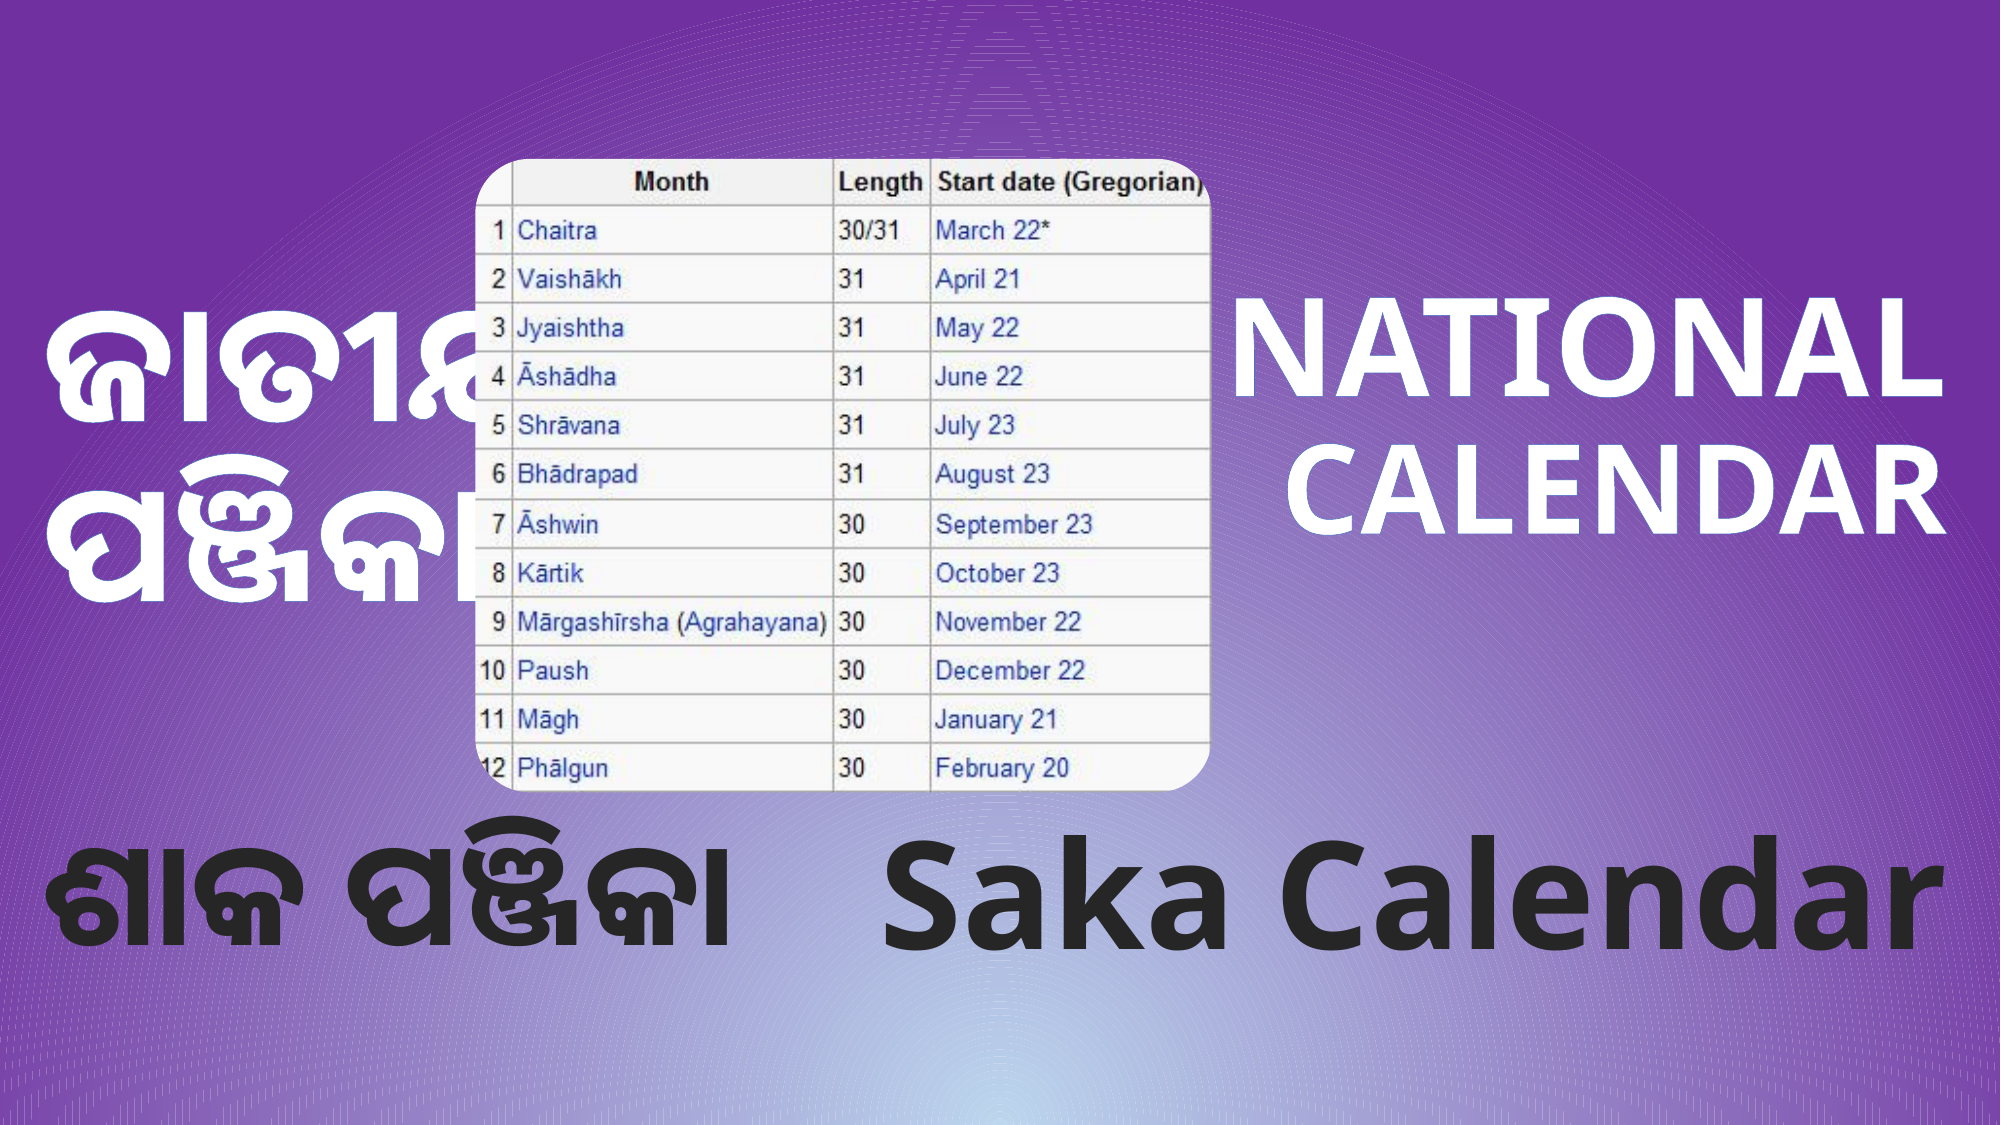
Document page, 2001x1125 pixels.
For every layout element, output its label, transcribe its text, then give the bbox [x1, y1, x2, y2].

subtitle NATIONAL CALENDAR [1212, 270, 1963, 711]
text_box Saka Calendar [820, 812, 1963, 1079]
text_box ଶାକ ପଞ୍ଜିକା [27, 812, 820, 1079]
title ଜାତୀୟ ପଞ୍ଜିକା [27, 270, 475, 653]
picture [475, 158, 1212, 793]
